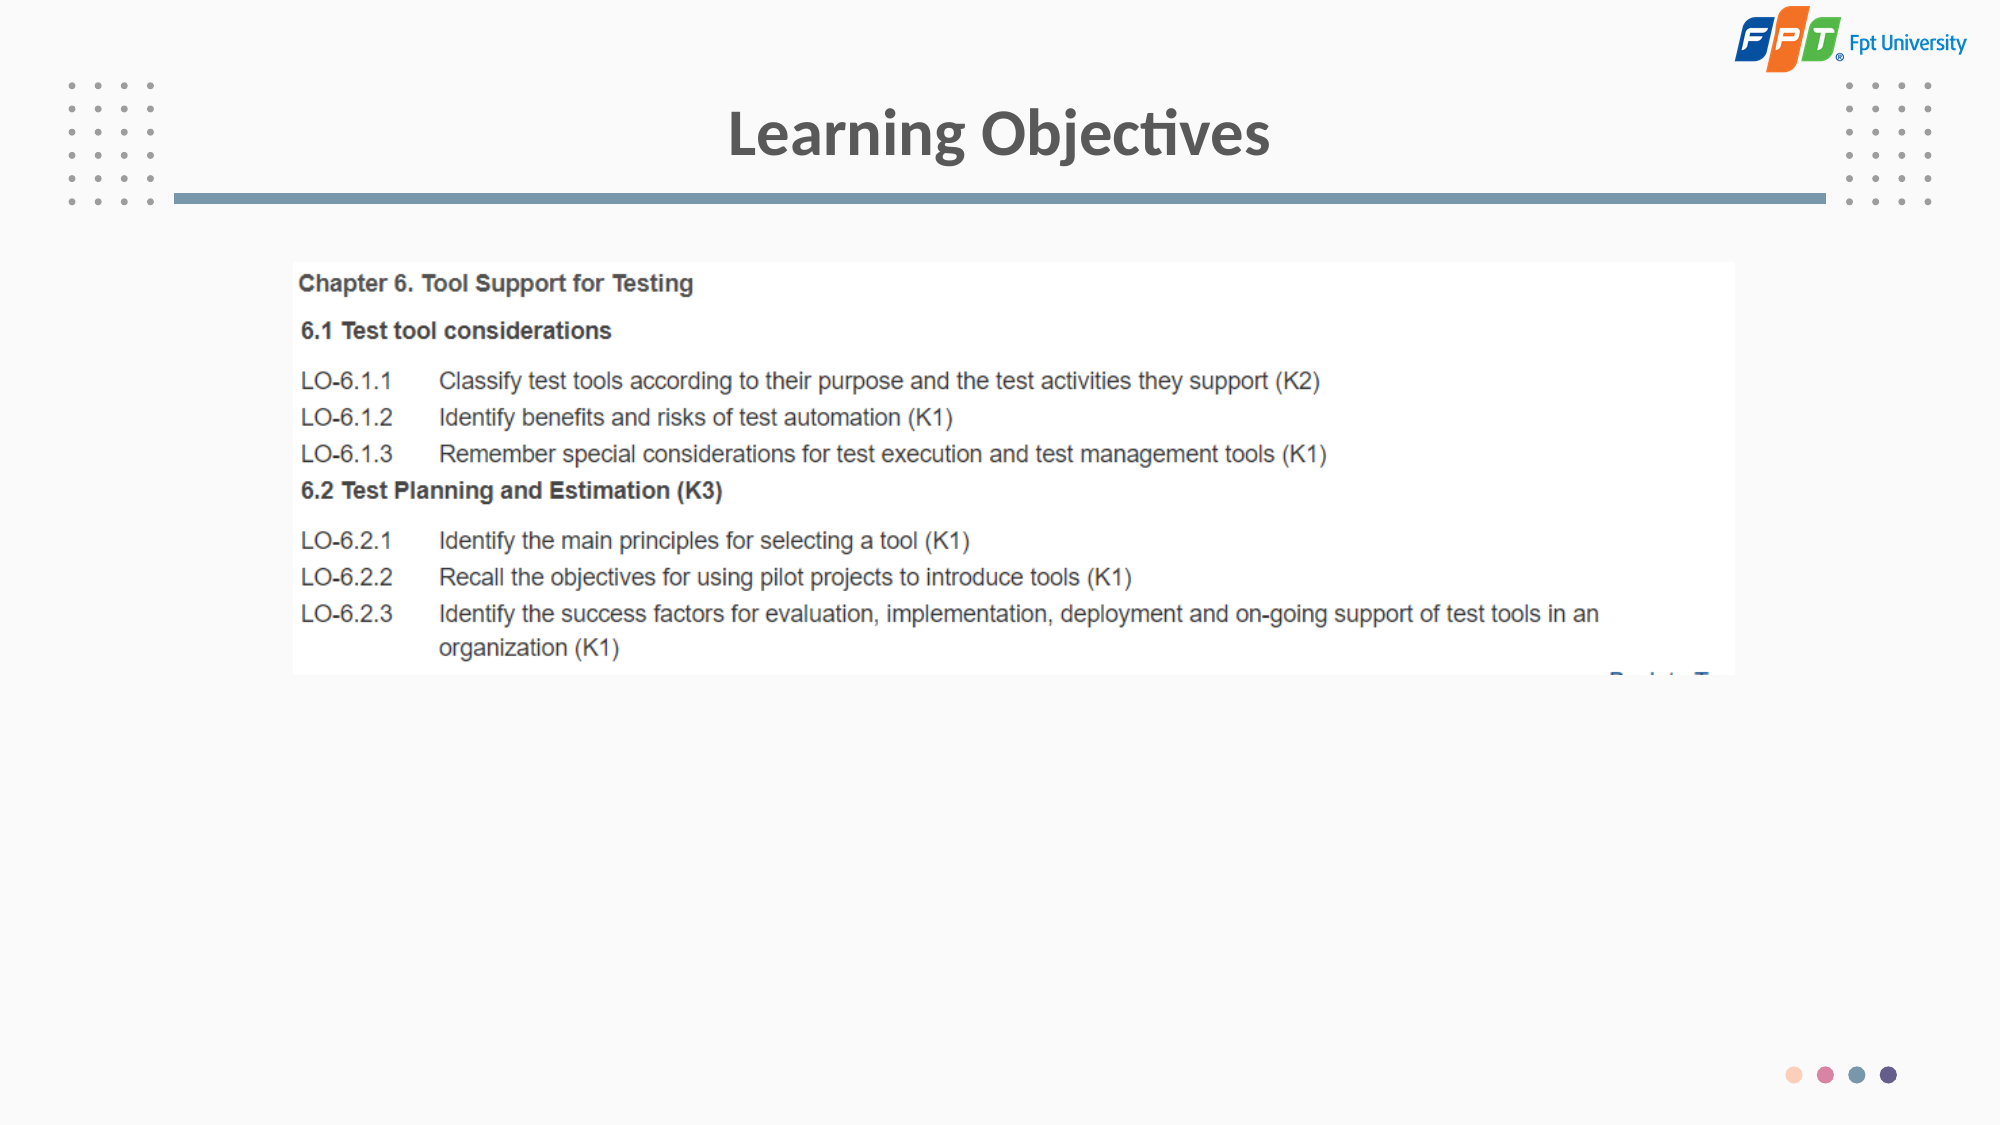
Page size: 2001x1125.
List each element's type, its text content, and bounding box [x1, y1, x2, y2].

picture [293, 262, 1735, 675]
title Learning Objectives [137, 60, 1863, 208]
picture [1702, 6, 1998, 88]
